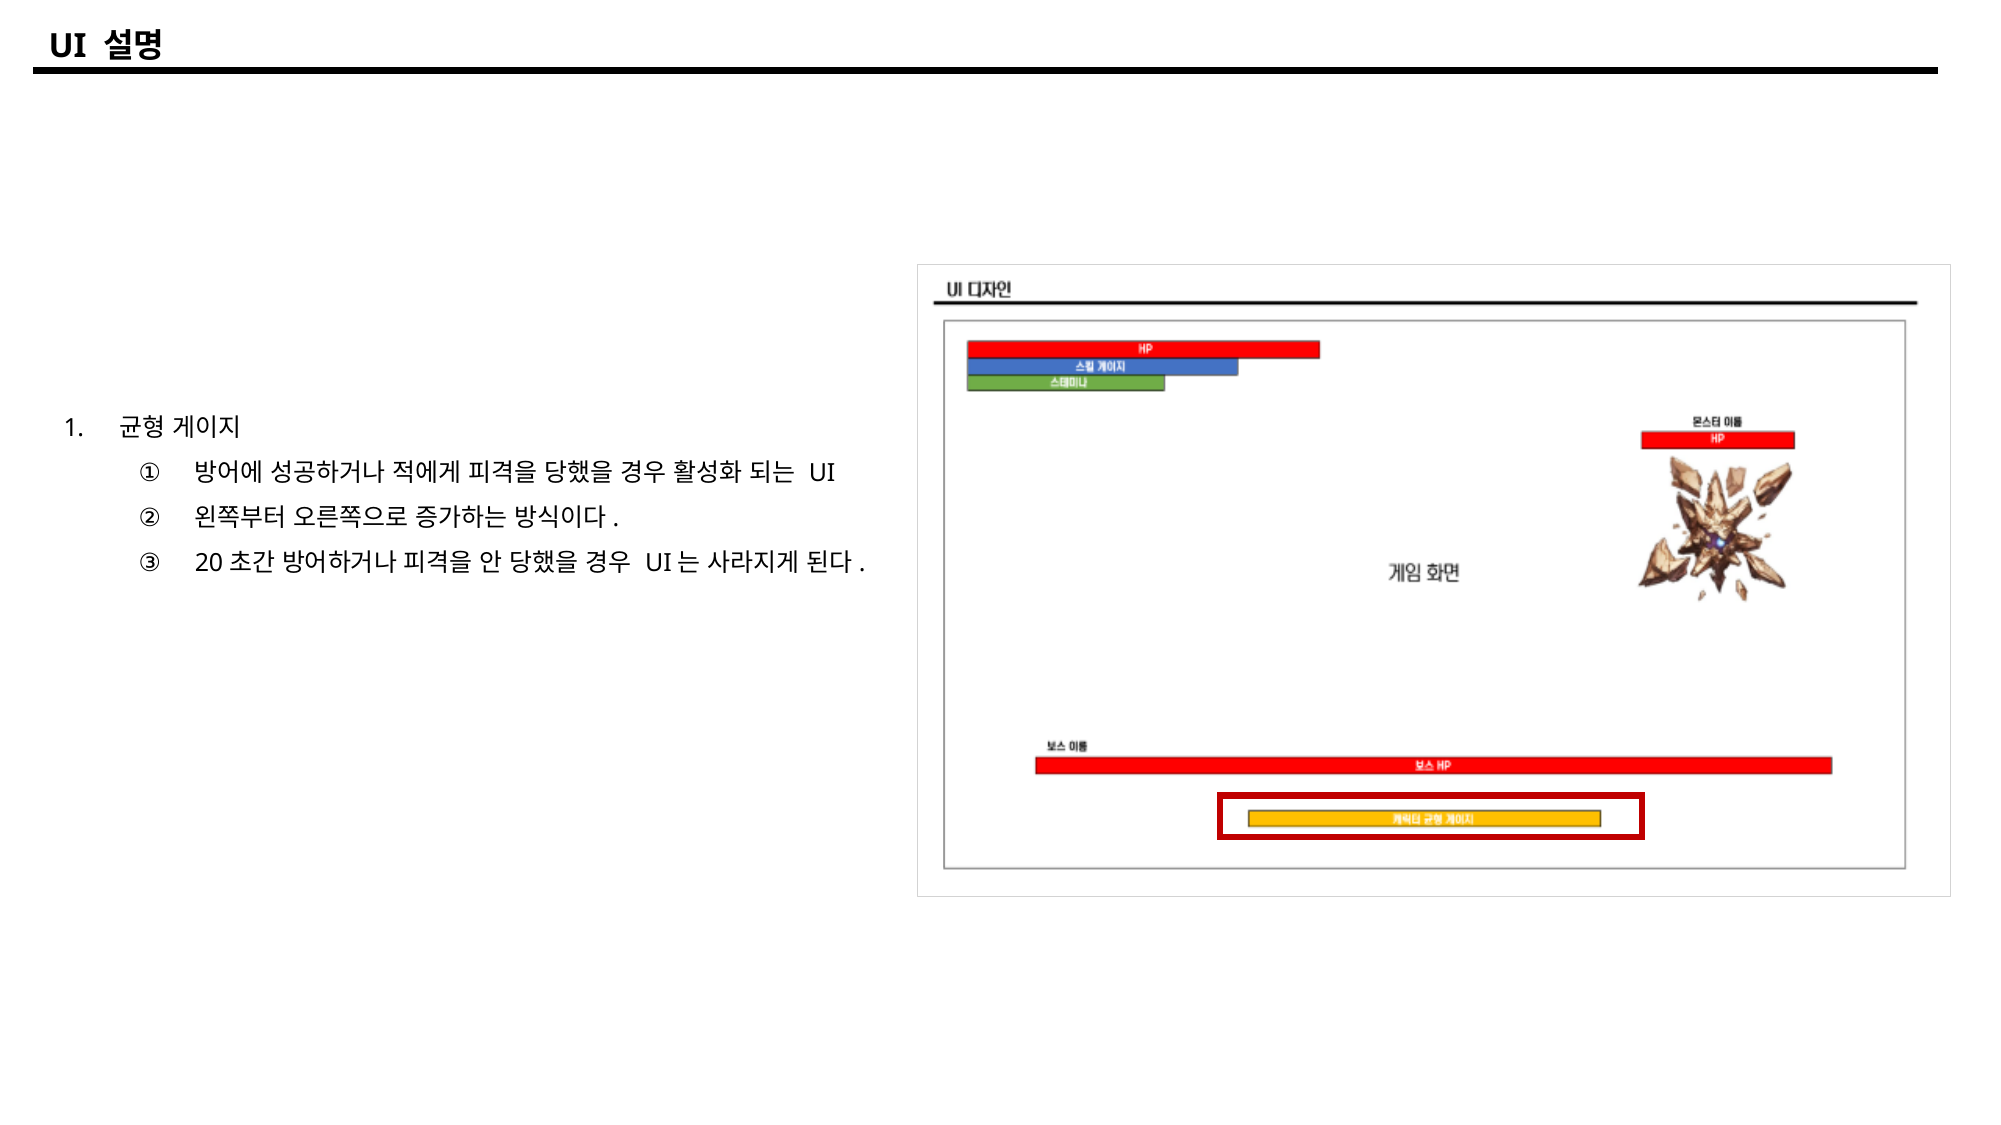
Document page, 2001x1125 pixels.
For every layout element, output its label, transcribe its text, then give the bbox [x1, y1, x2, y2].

text_box 균형 게이지 방어에 성공하거나 적에게 피격을 당했을 경우 활성화 되는 UI 왼쪽부터 오른쪽으로 증가하는 방식이다. 20초간 방어하거나 피격을 안 당했을 경우 UI는 사라지게 된다. [48, 404, 881, 584]
picture [918, 265, 1950, 896]
text_box [1219, 794, 1643, 838]
text_box UI 설명 [24, 16, 180, 72]
